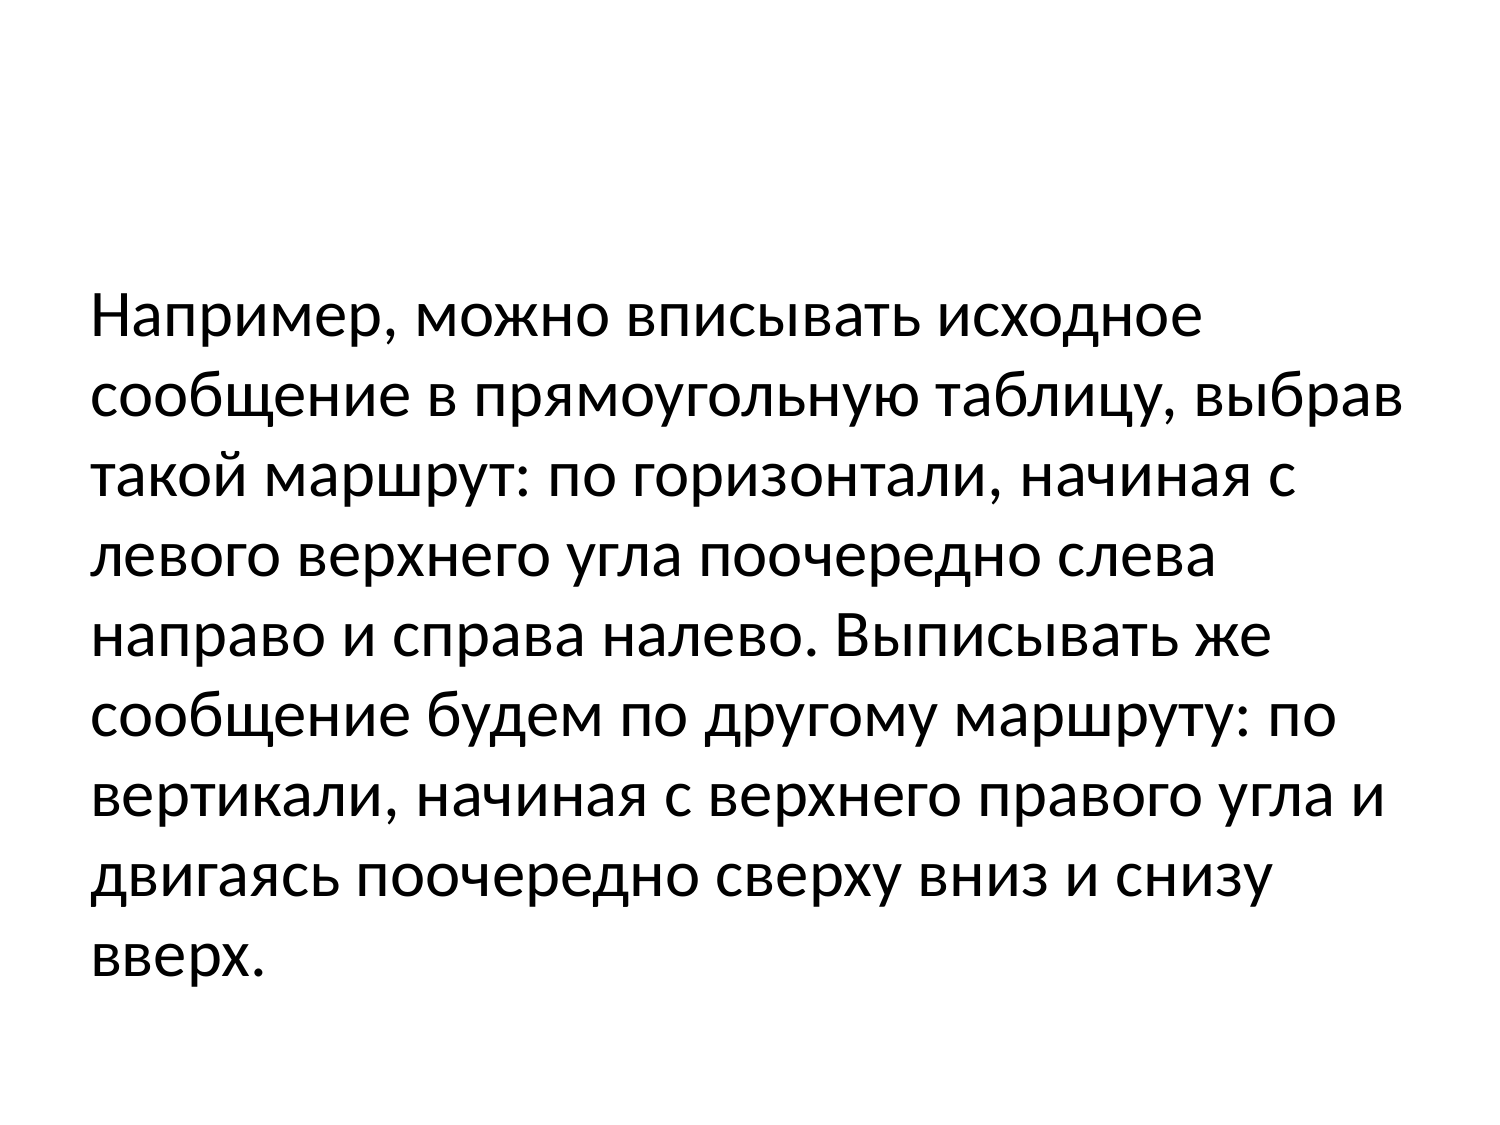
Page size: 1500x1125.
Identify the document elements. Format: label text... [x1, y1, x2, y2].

list Например, можно вписывать исходное сообщение в прямоугольную таблицу, выбрав такой маршрут: по горизонтали, начиная с левого верхнего угла поочередно слева направо и справа налево. Выписывать же сообщение будем по другому маршруту: по вертикали, начиная с верхнего правого угла и двигаясь поочередно сверху вниз и снизу вверх. [75, 262, 1425, 1005]
